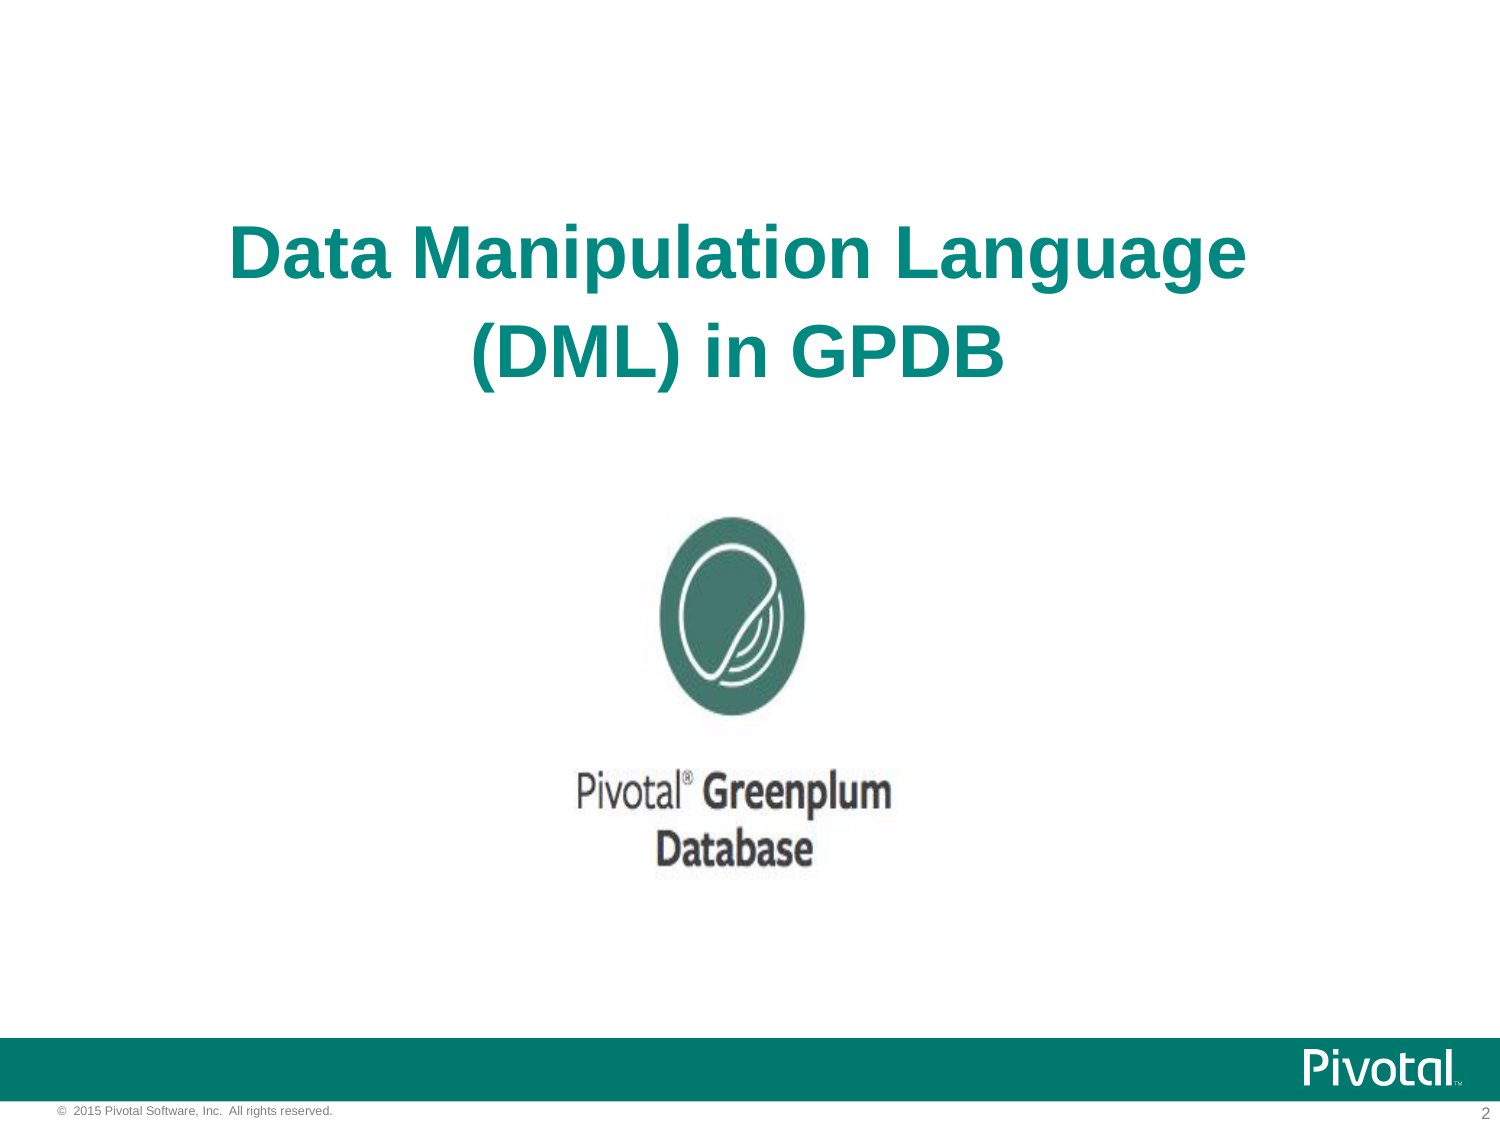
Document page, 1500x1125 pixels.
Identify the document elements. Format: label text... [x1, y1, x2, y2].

picture [550, 484, 913, 909]
title Data Manipulation Language (DML) in GPDB [166, 133, 1312, 393]
picture [1304, 1049, 1462, 1086]
